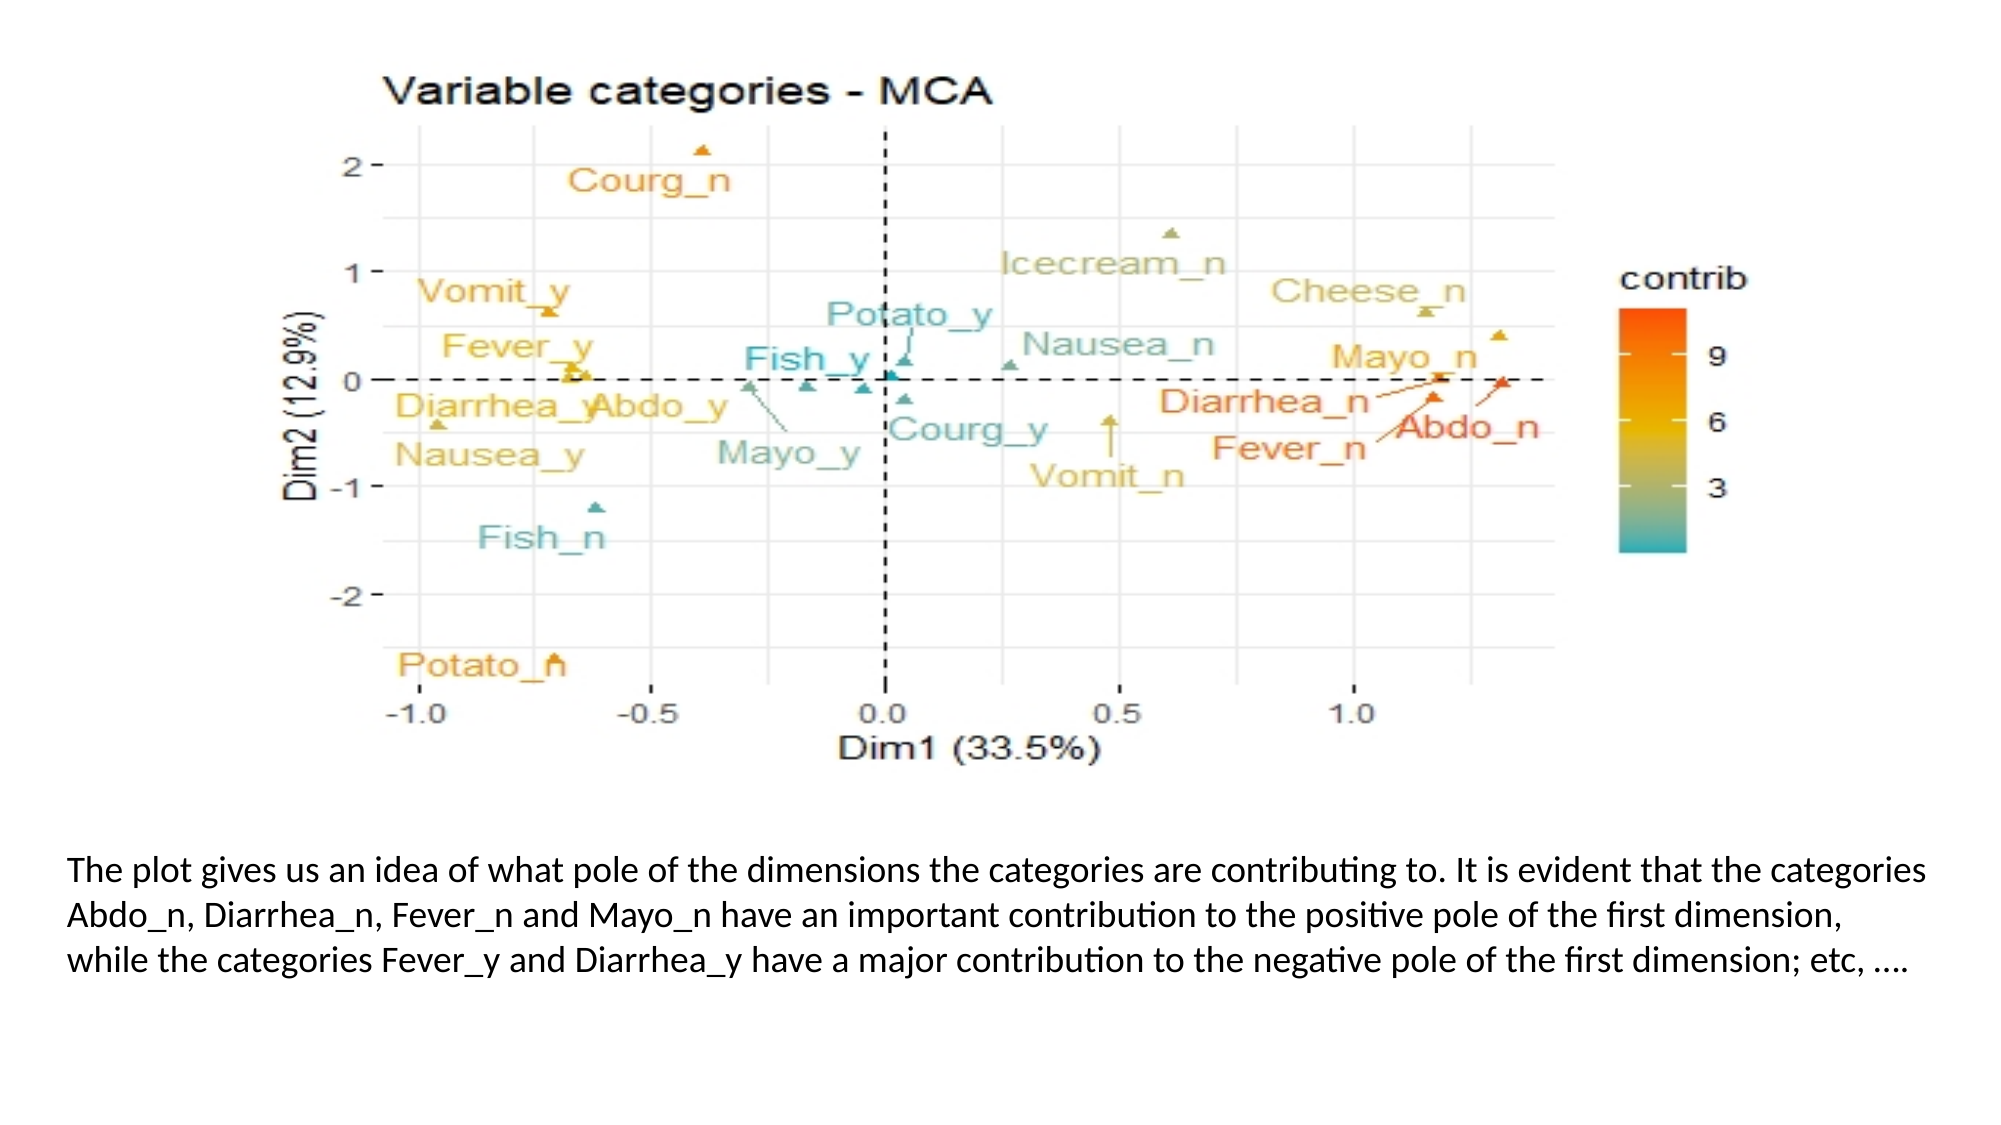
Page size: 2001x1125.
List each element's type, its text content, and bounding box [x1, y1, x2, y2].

text_box The plot gives us an idea of what pole of the dimensions the categories are contributing to. It is evident that the categories Abdo_n, Diarrhea_n, Fever_n and Mayo_n have an important contribution to the positive pole of the first dimension, while the categories Fever_y and Diarrhea_y have a major contribution to the negative pole of the first dimension; etc, …. [52, 837, 1948, 988]
picture [258, 58, 1793, 781]
